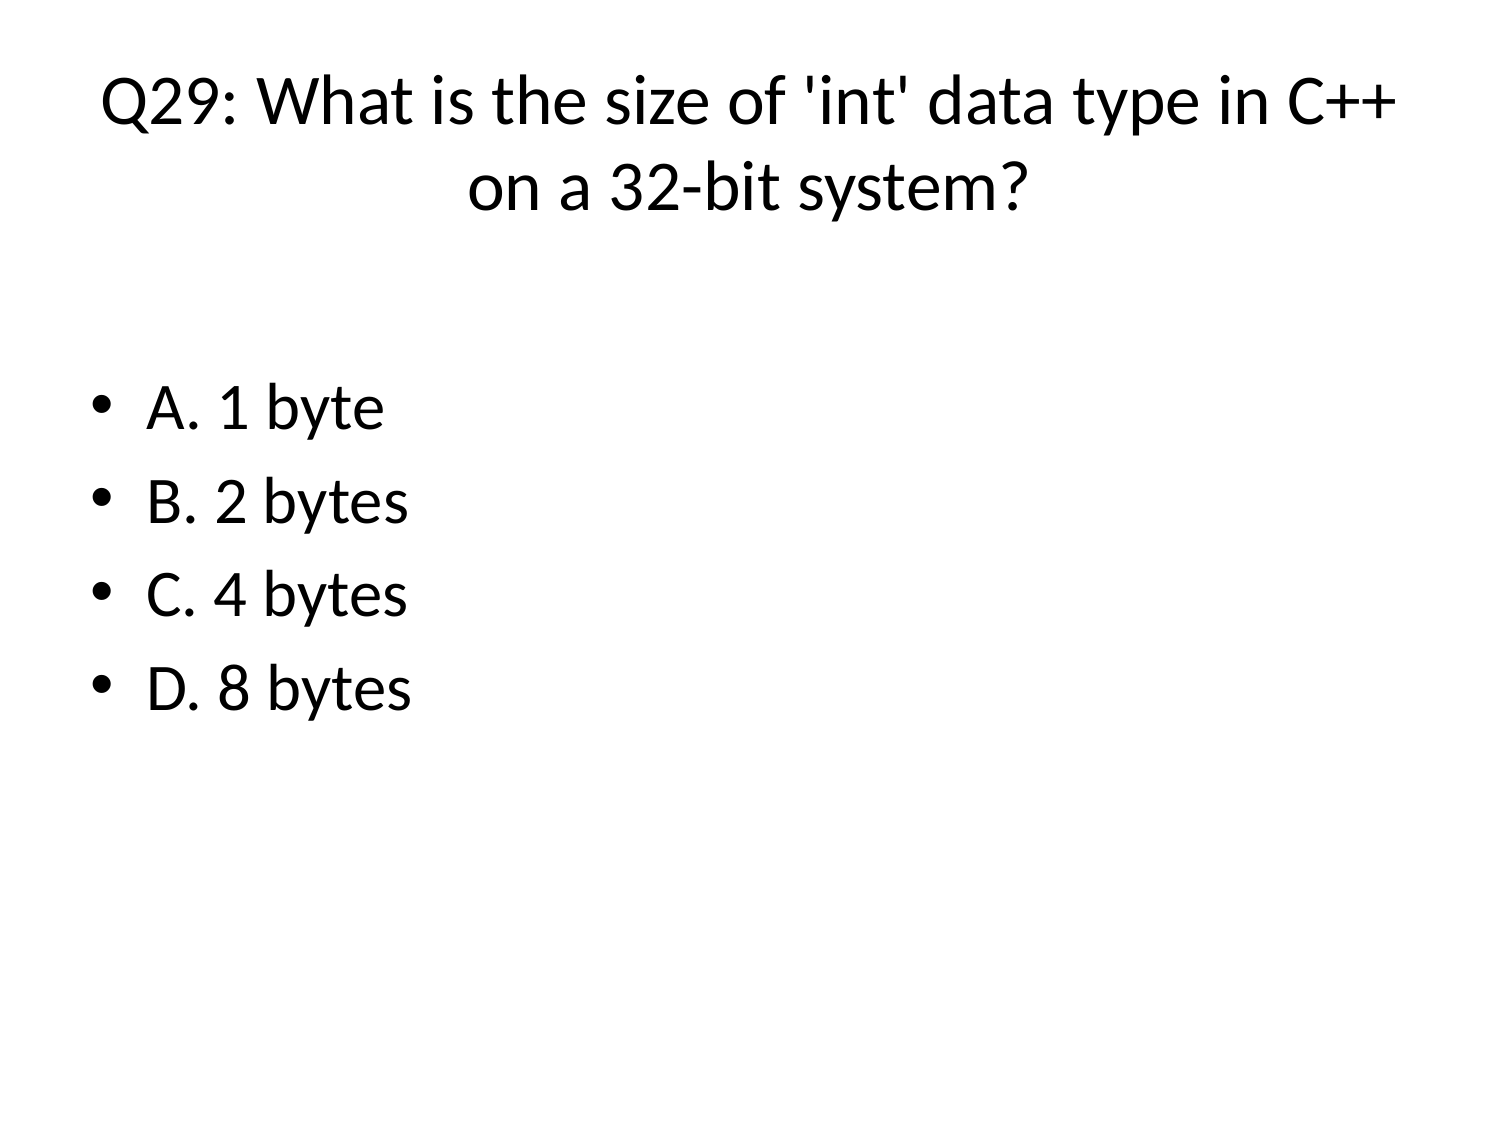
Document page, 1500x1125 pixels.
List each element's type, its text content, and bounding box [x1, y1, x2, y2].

list A. 1 byte B. 2 bytes C. 4 bytes (Answer) D. 8 bytes [75, 262, 1425, 1005]
title Q29: What is the size of 'int' data type in C++ on a 32-bit system? [75, 45, 1425, 233]
